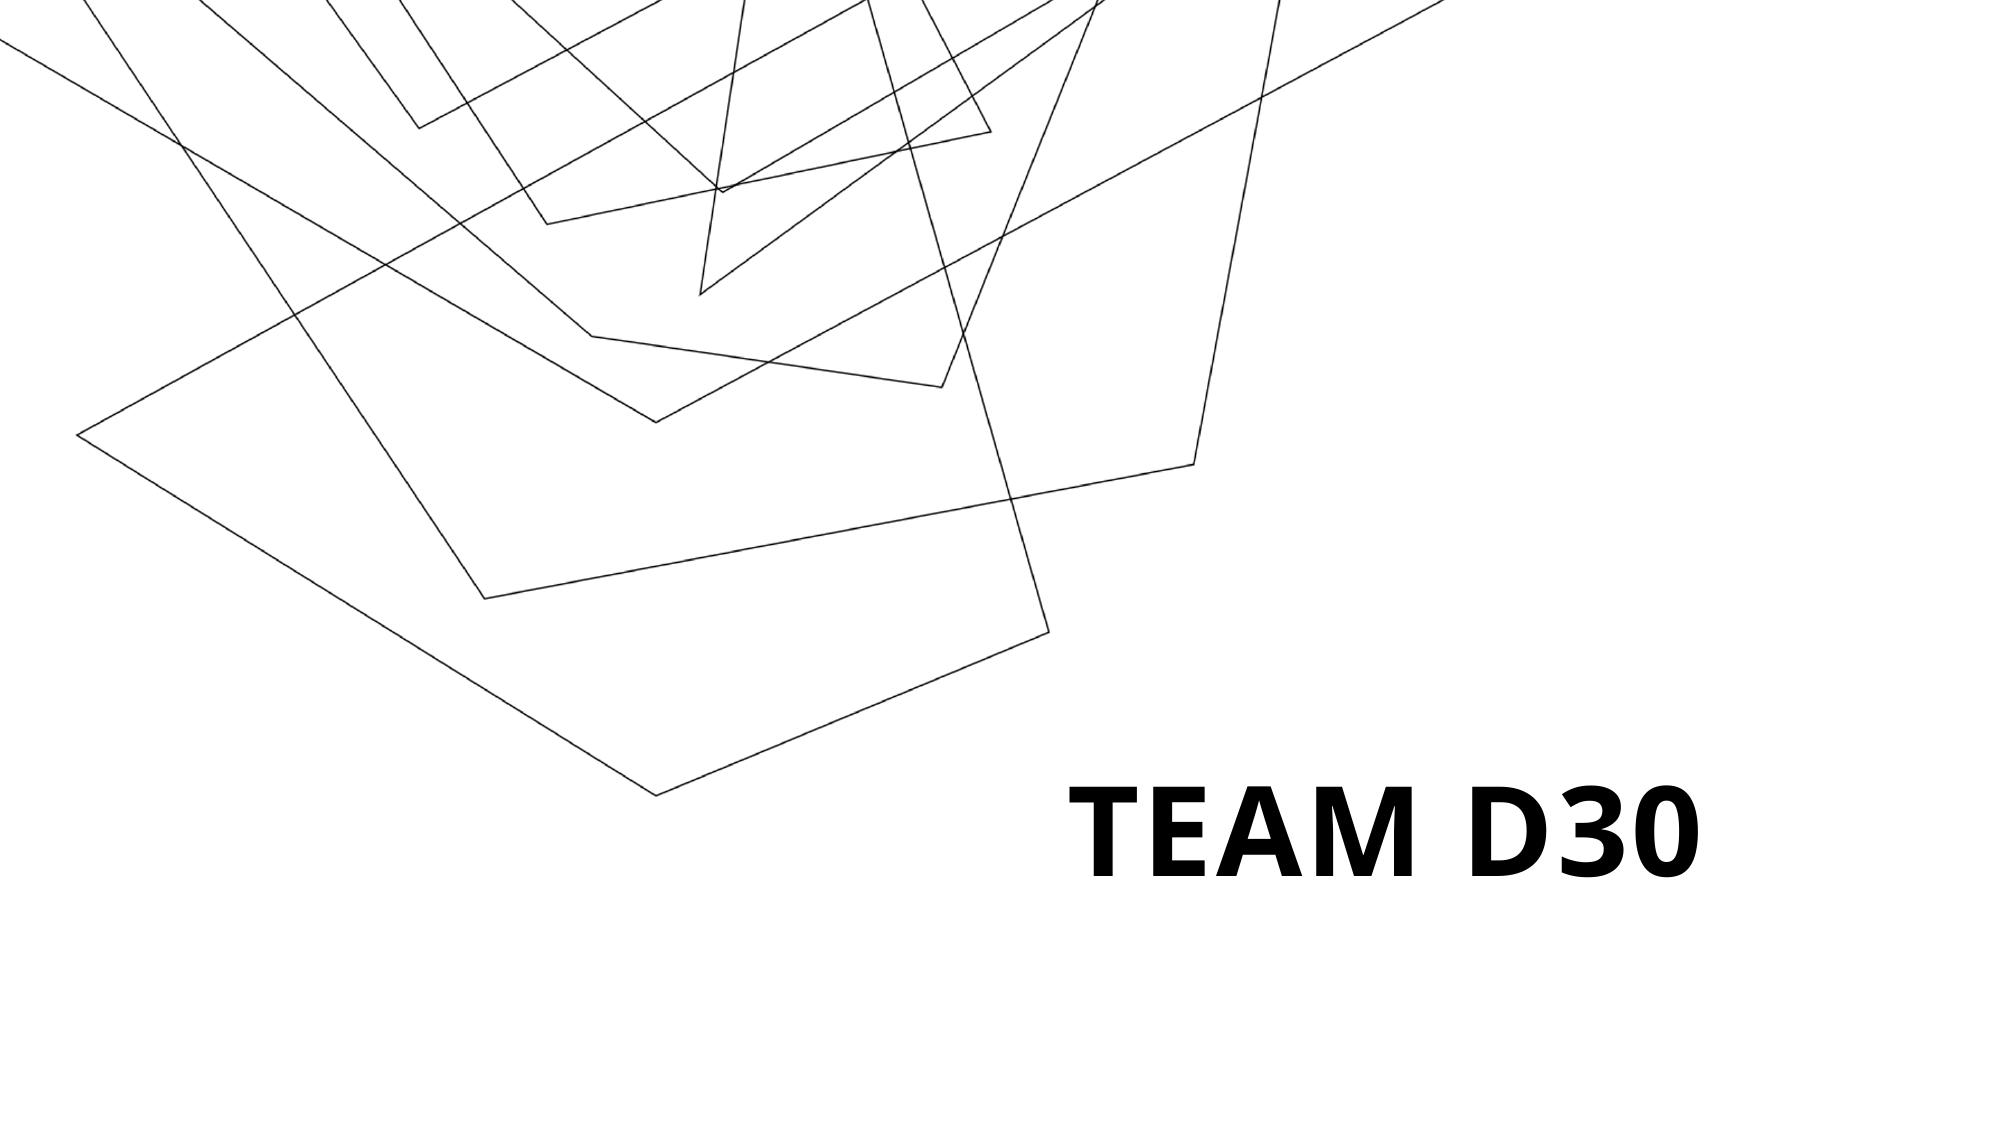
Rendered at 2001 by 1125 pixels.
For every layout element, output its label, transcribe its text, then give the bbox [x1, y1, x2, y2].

picture [0, 0, 1557, 830]
title Team d30 [1052, 562, 1864, 912]
